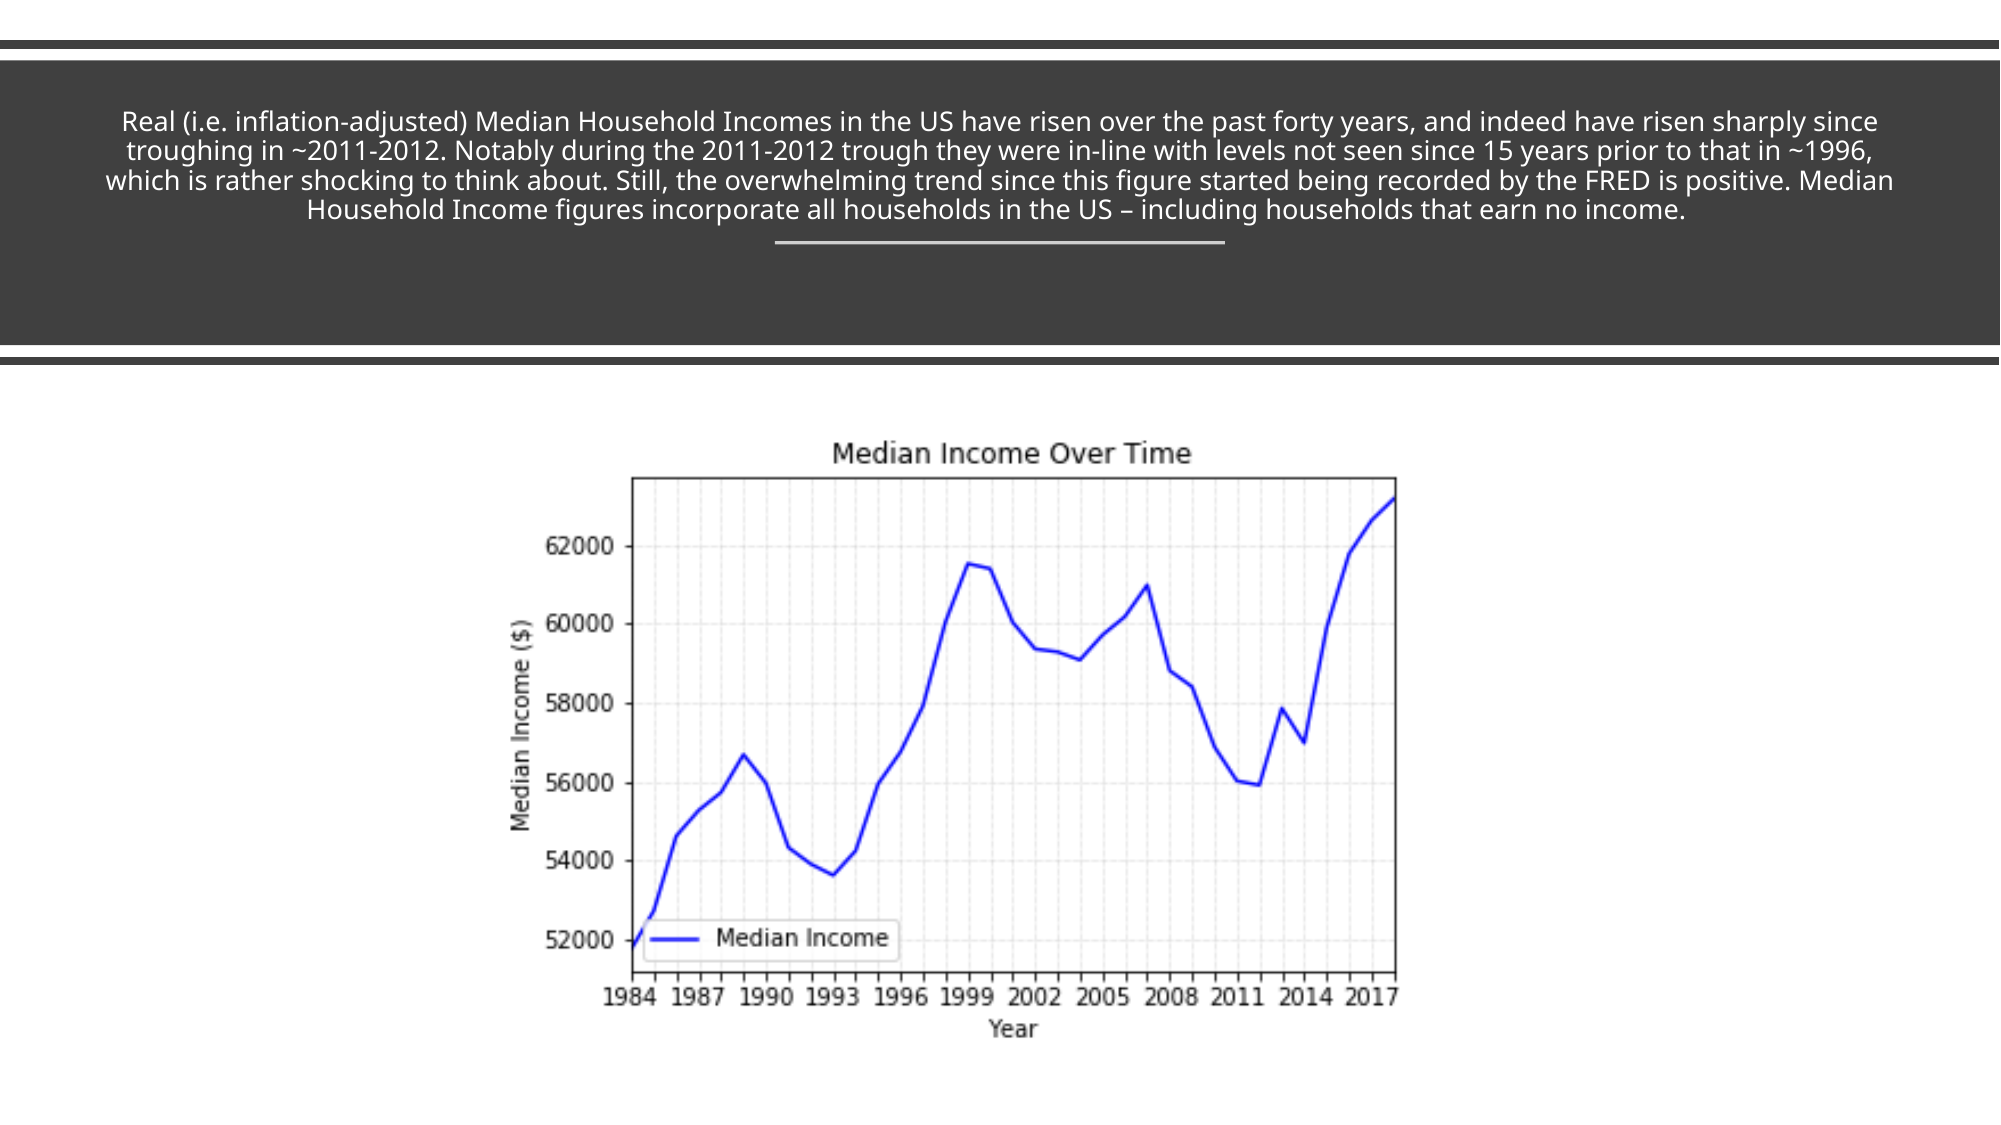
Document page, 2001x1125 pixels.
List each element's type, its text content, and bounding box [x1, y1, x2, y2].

picture [509, 398, 1482, 1054]
title Real (i.e. inflation-adjusted) Median Household Incomes in the US have risen over the past forty years, and indeed have risen sharply since troughing in ~2011-2012. Notably during the 2011-2012 trough they were in-line with levels not seen since 15 years prior to that in ~1996, which is rather shocking to think about. Still, the overwhelming trend since this figure started being recorded by the FRED is positive. Median Household Income figures incorporate all households in the US – including households that earn no income. [86, 80, 1914, 233]
text_box [0, 59, 2000, 346]
